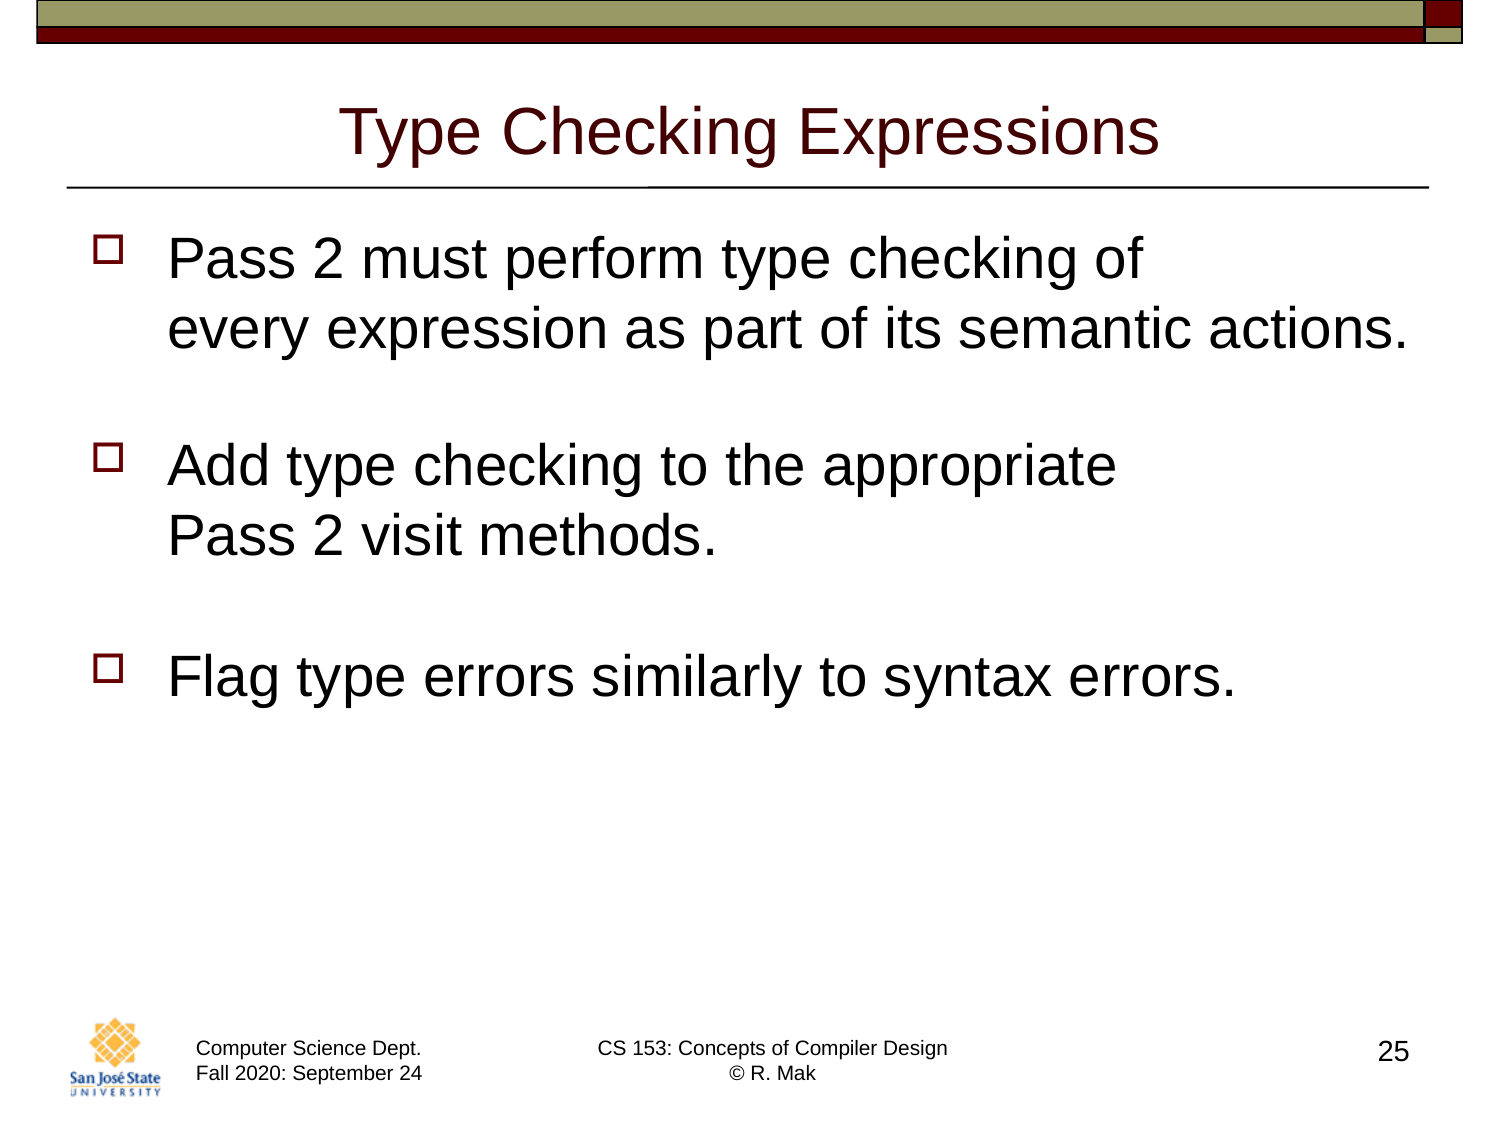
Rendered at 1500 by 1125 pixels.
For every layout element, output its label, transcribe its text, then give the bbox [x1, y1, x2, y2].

picture [60, 1012, 166, 1112]
list Pass 2 must perform type checking of every expression as part of its semantic actions. Add type checking to the appropriate Pass 2 visit methods. Flag type errors similarly to syntax errors. [75, 212, 1455, 1006]
slide_number 25 [1320, 1025, 1425, 1100]
title Type Checking Expressions [75, 67, 1425, 175]
